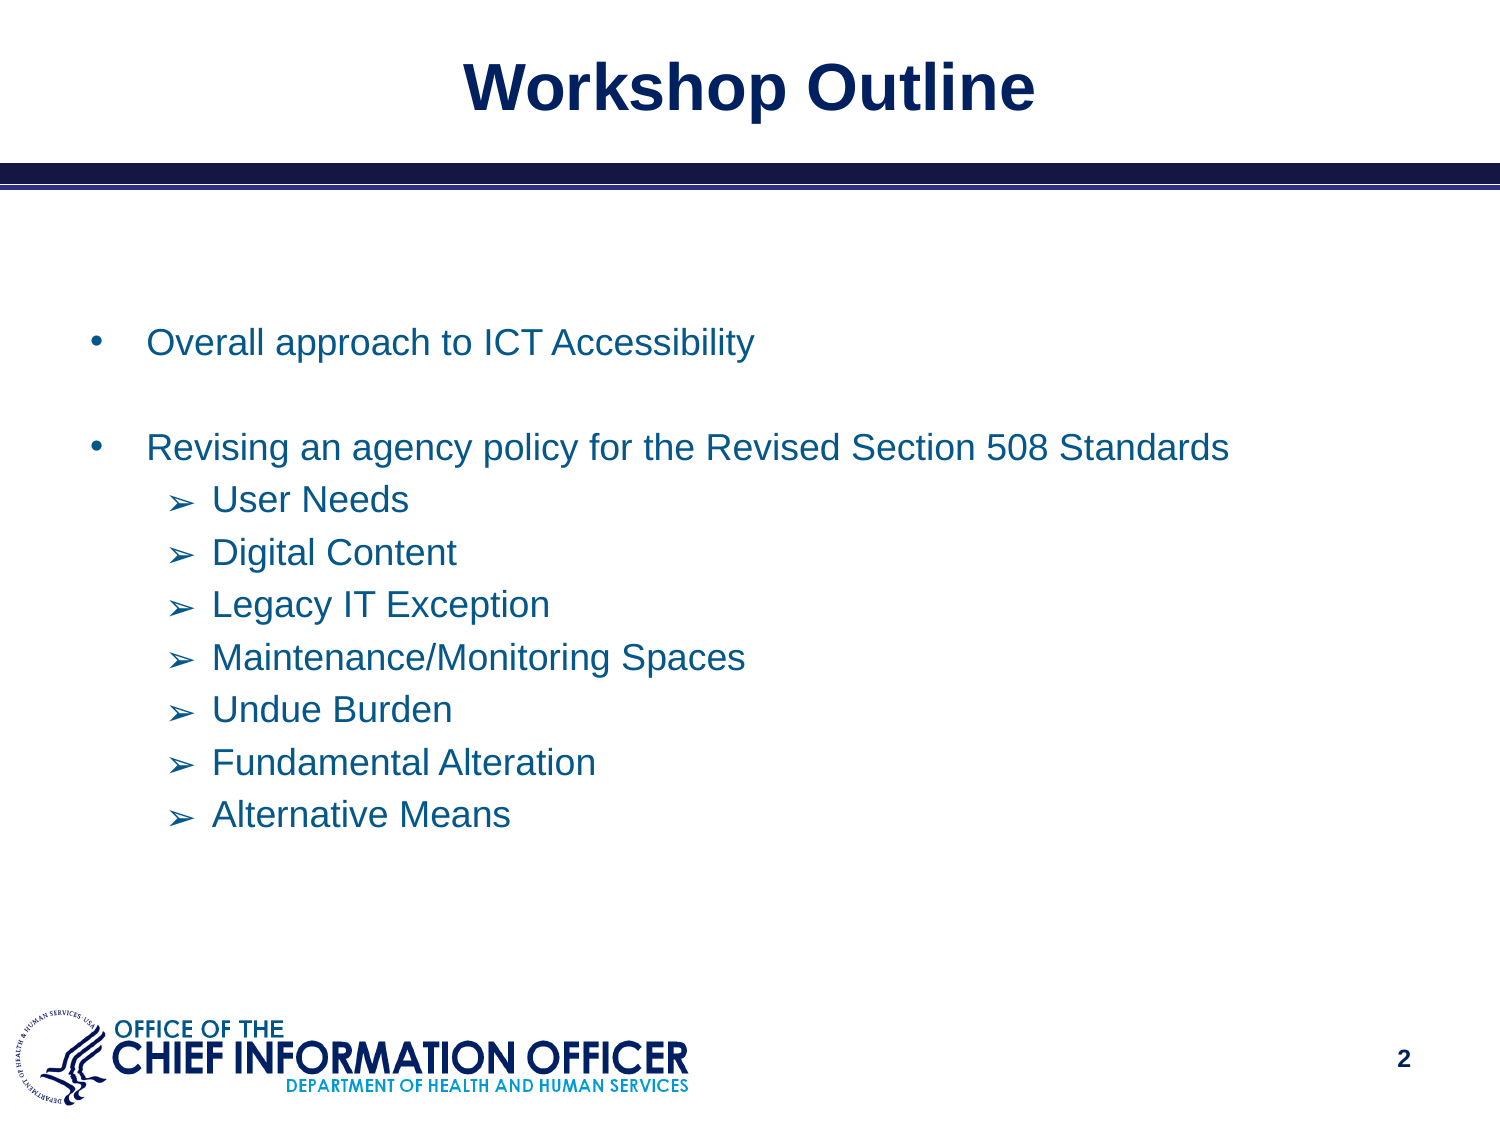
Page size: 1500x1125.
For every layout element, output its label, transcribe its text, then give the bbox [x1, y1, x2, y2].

list Overall approach to ICT Accessibility Revising an agency policy for the Revised Section 508 Standards User Needs Digital Content Legacy IT Exception Maintenance/Monitoring Spaces Undue Burden Fundamental Alteration Alternative Means [75, 205, 1425, 986]
slide_number ‹#› [1076, 1034, 1427, 1087]
title Workshop Outline [75, 8, 1425, 159]
picture [11, 1005, 698, 1117]
